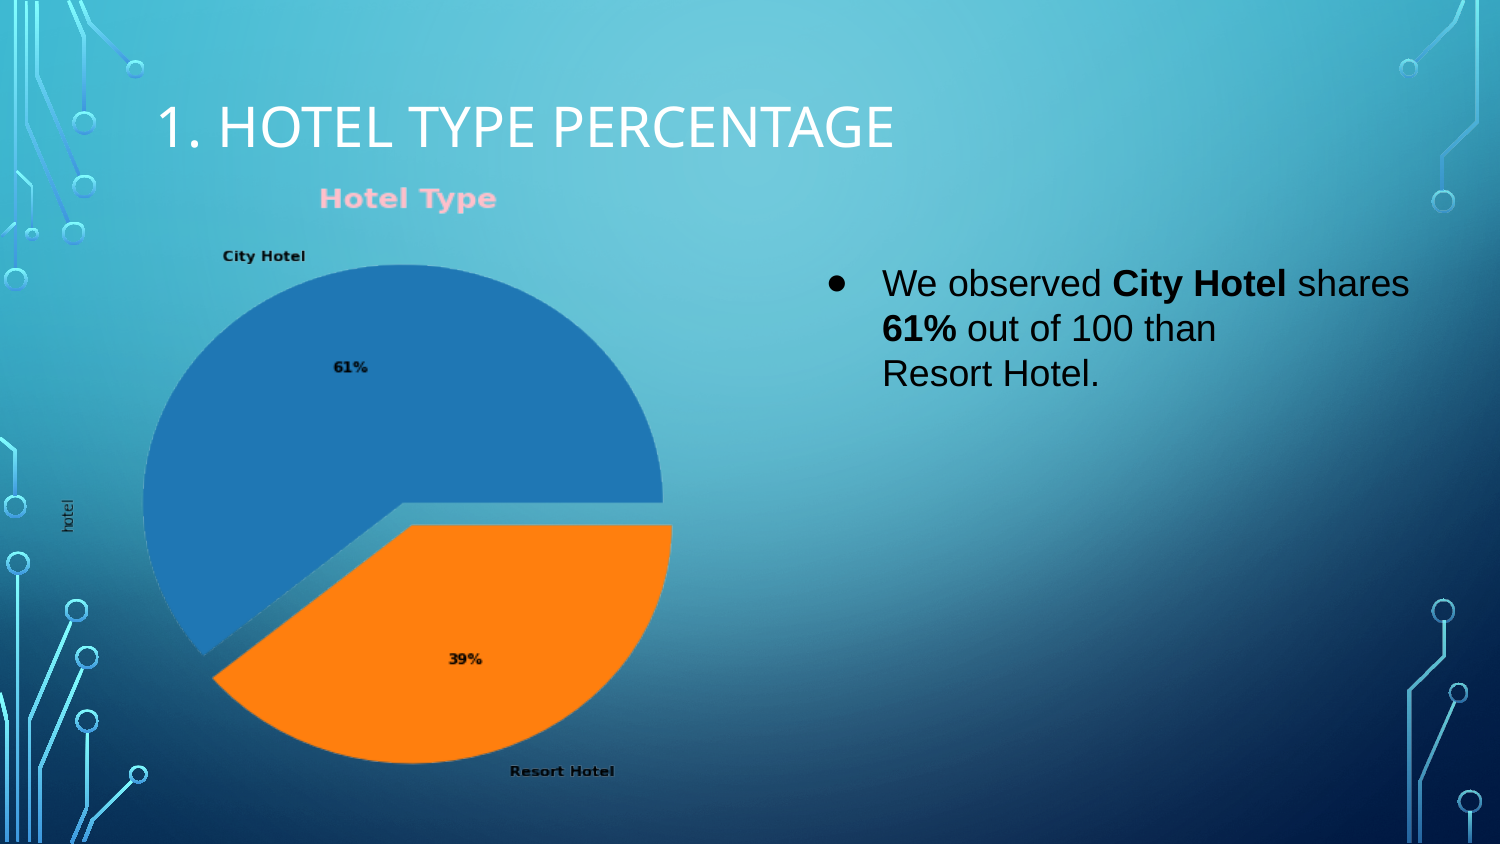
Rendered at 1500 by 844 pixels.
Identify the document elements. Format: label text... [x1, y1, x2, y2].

text_box We observed City Hotel shares 61% out of 100 than Resort Hotel. [791, 251, 1439, 402]
title 1. Hotel type Percentage [140, 76, 1360, 258]
picture [50, 178, 743, 823]
